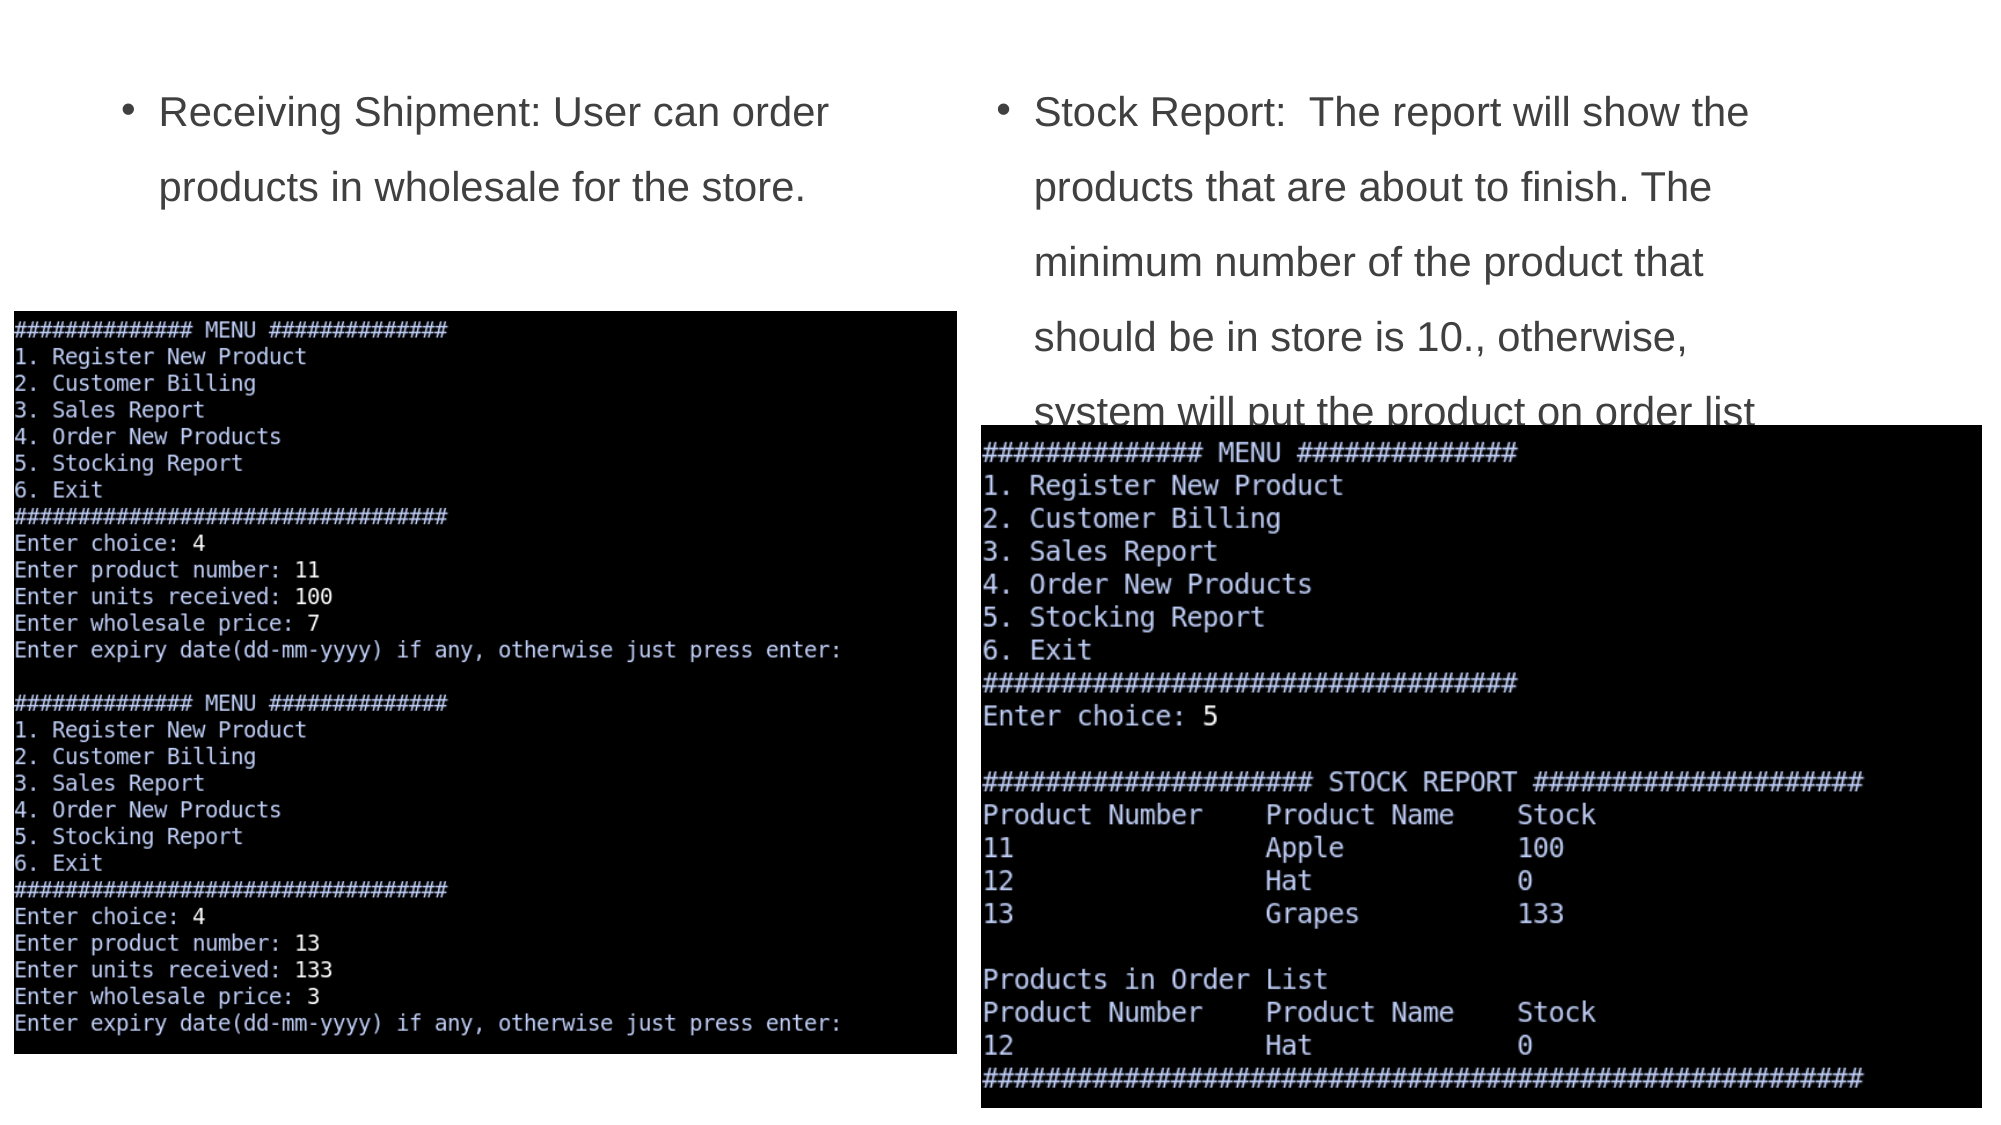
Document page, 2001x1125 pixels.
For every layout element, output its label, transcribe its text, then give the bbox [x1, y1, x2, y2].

picture [14, 311, 957, 1054]
list Stock Report: The report will show the products that are about to finish. The minimum number of the product that should be in store is 10., otherwise, system will put the product on order list [981, 51, 1832, 425]
picture [981, 425, 1982, 1108]
list Receiving Shipment: User can order products in wholesale for the store. [106, 51, 957, 311]
